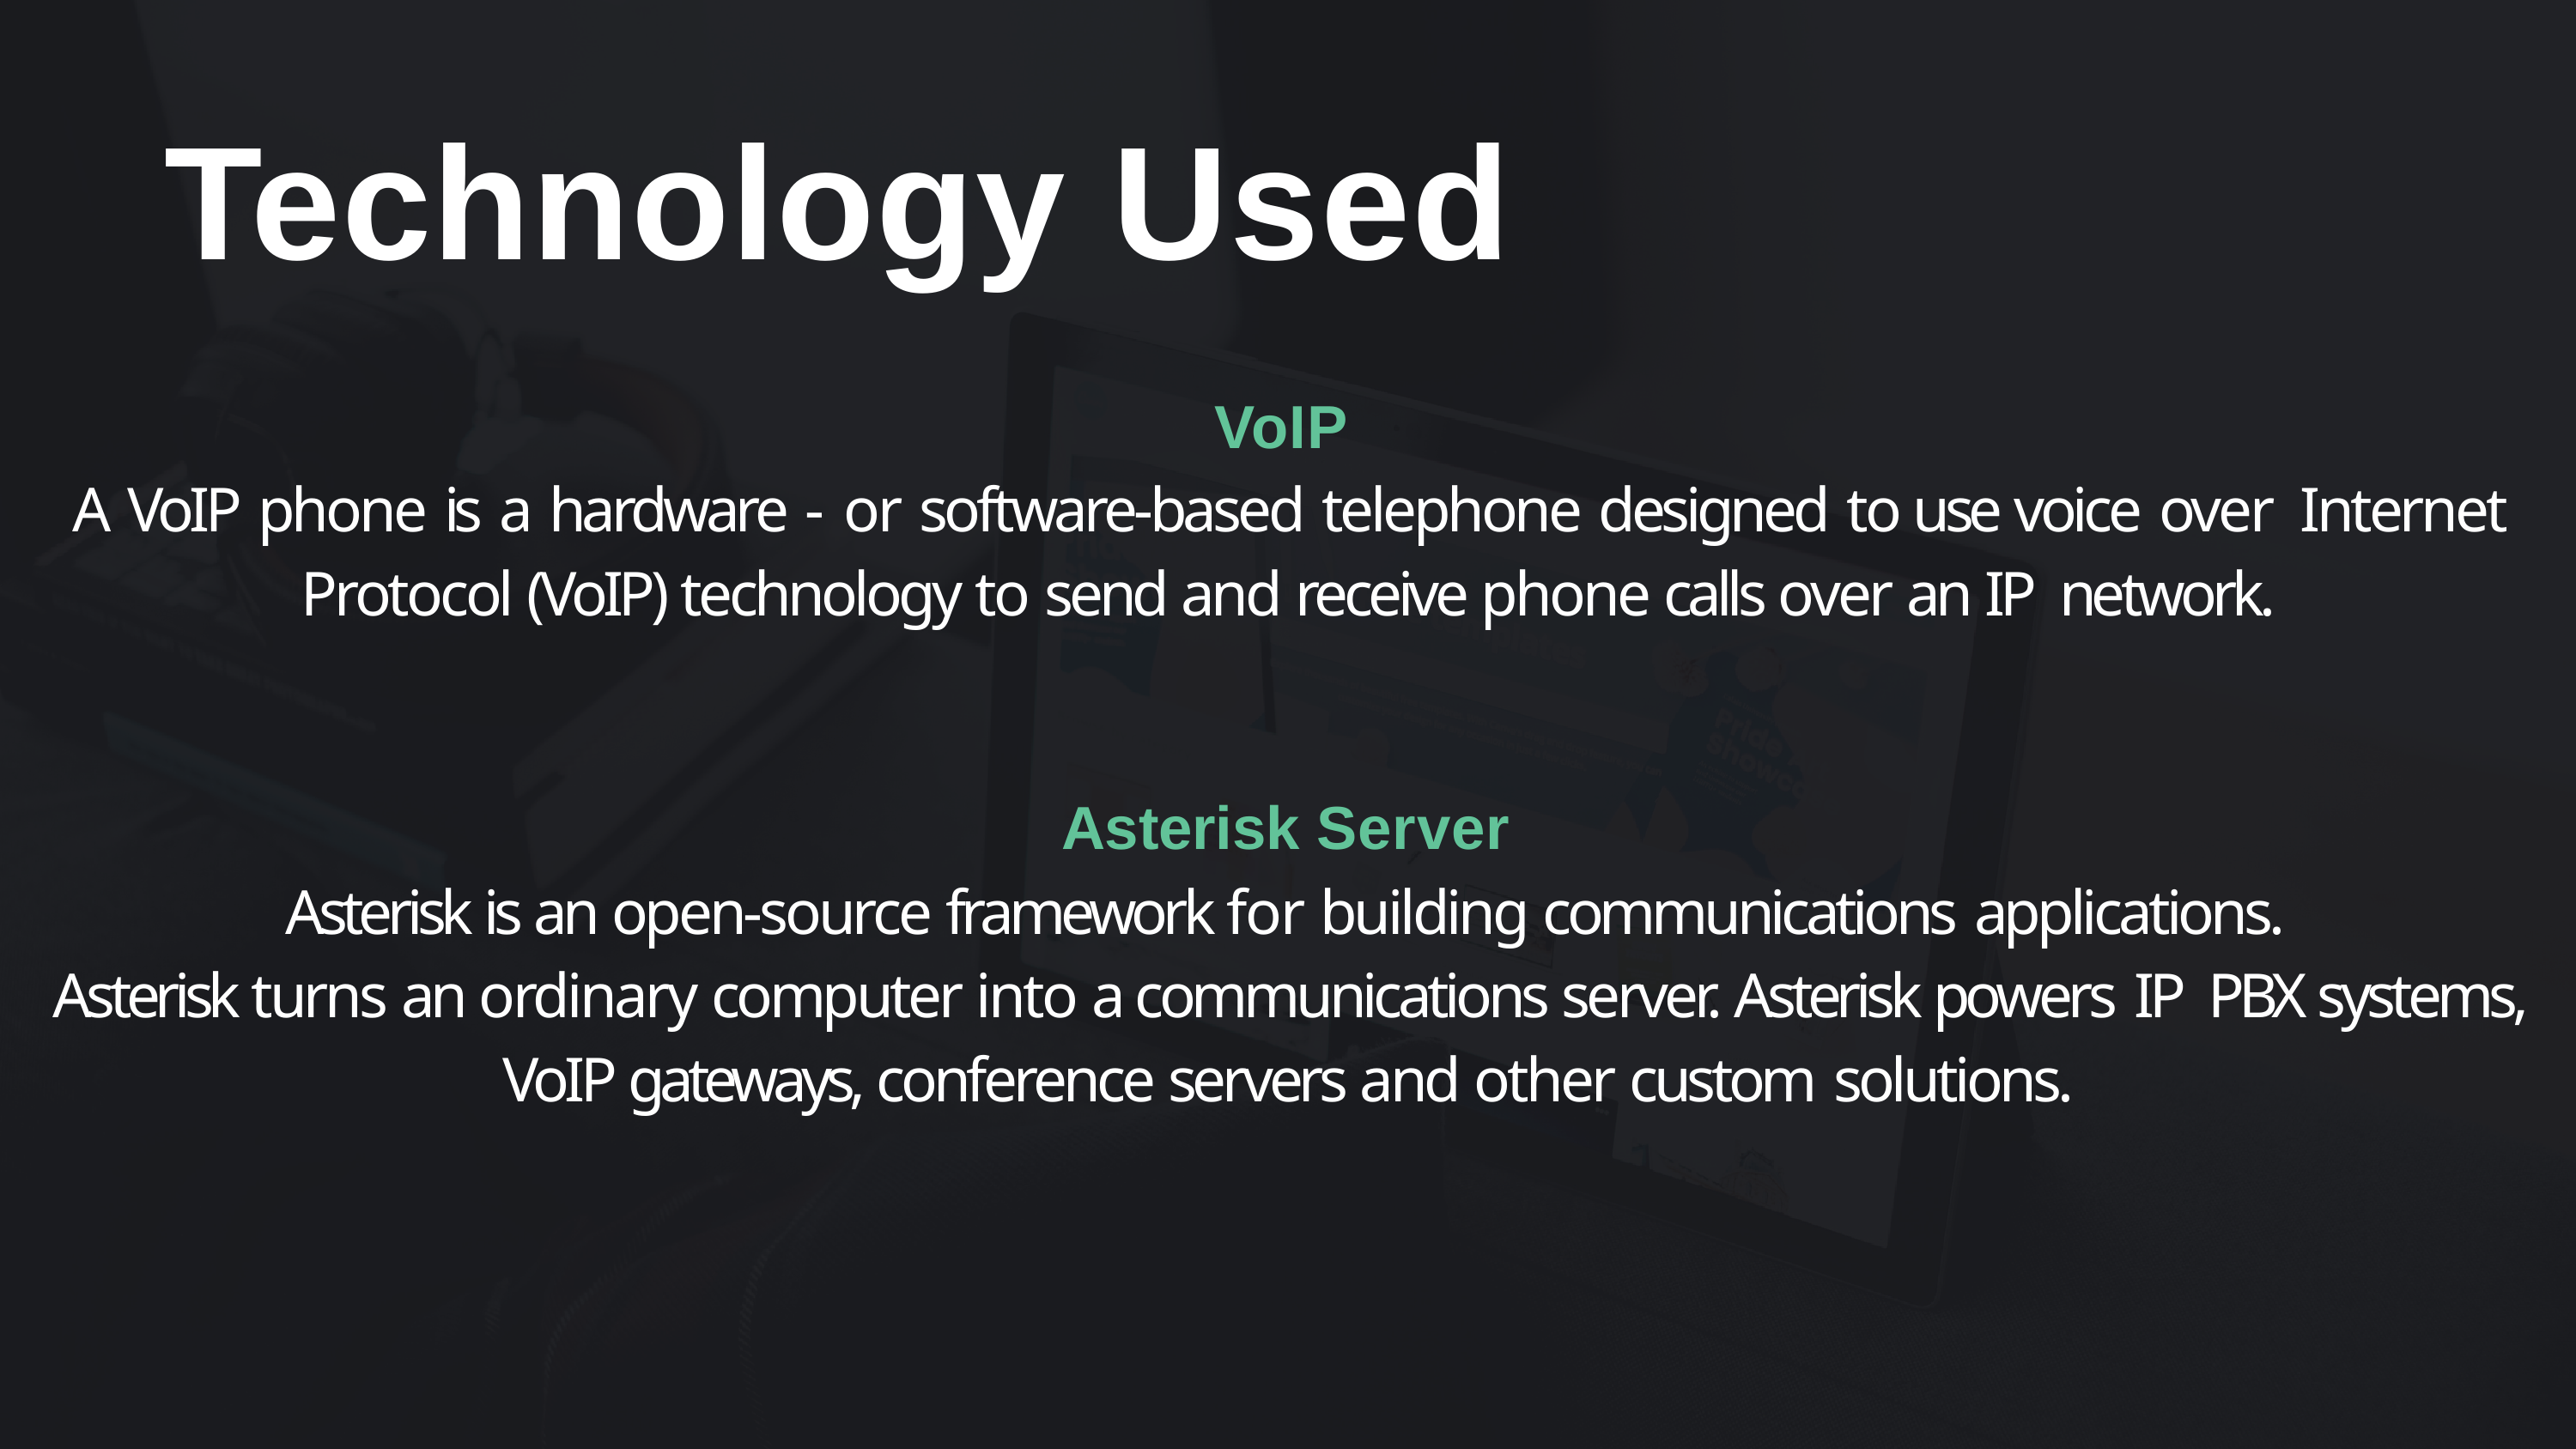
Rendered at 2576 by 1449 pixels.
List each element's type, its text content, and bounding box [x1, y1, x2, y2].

text_box VoIP A VoIP phone is a hardware - or software-based telephone designed to use voice over Internet Protocol (VoIP) technology to send and receive phone calls over an IP network. Asterisk Server Asterisk is an open-source framework for building communications applications. Asterisk turns an ordinary computer into a communications server. Asterisk powers IP PBX systems, VoIP gateways, conference servers and other custom solutions. [31, 373, 2545, 1114]
text_box [0, 0, 2576, 1449]
title Technology Used [162, 96, 1521, 341]
